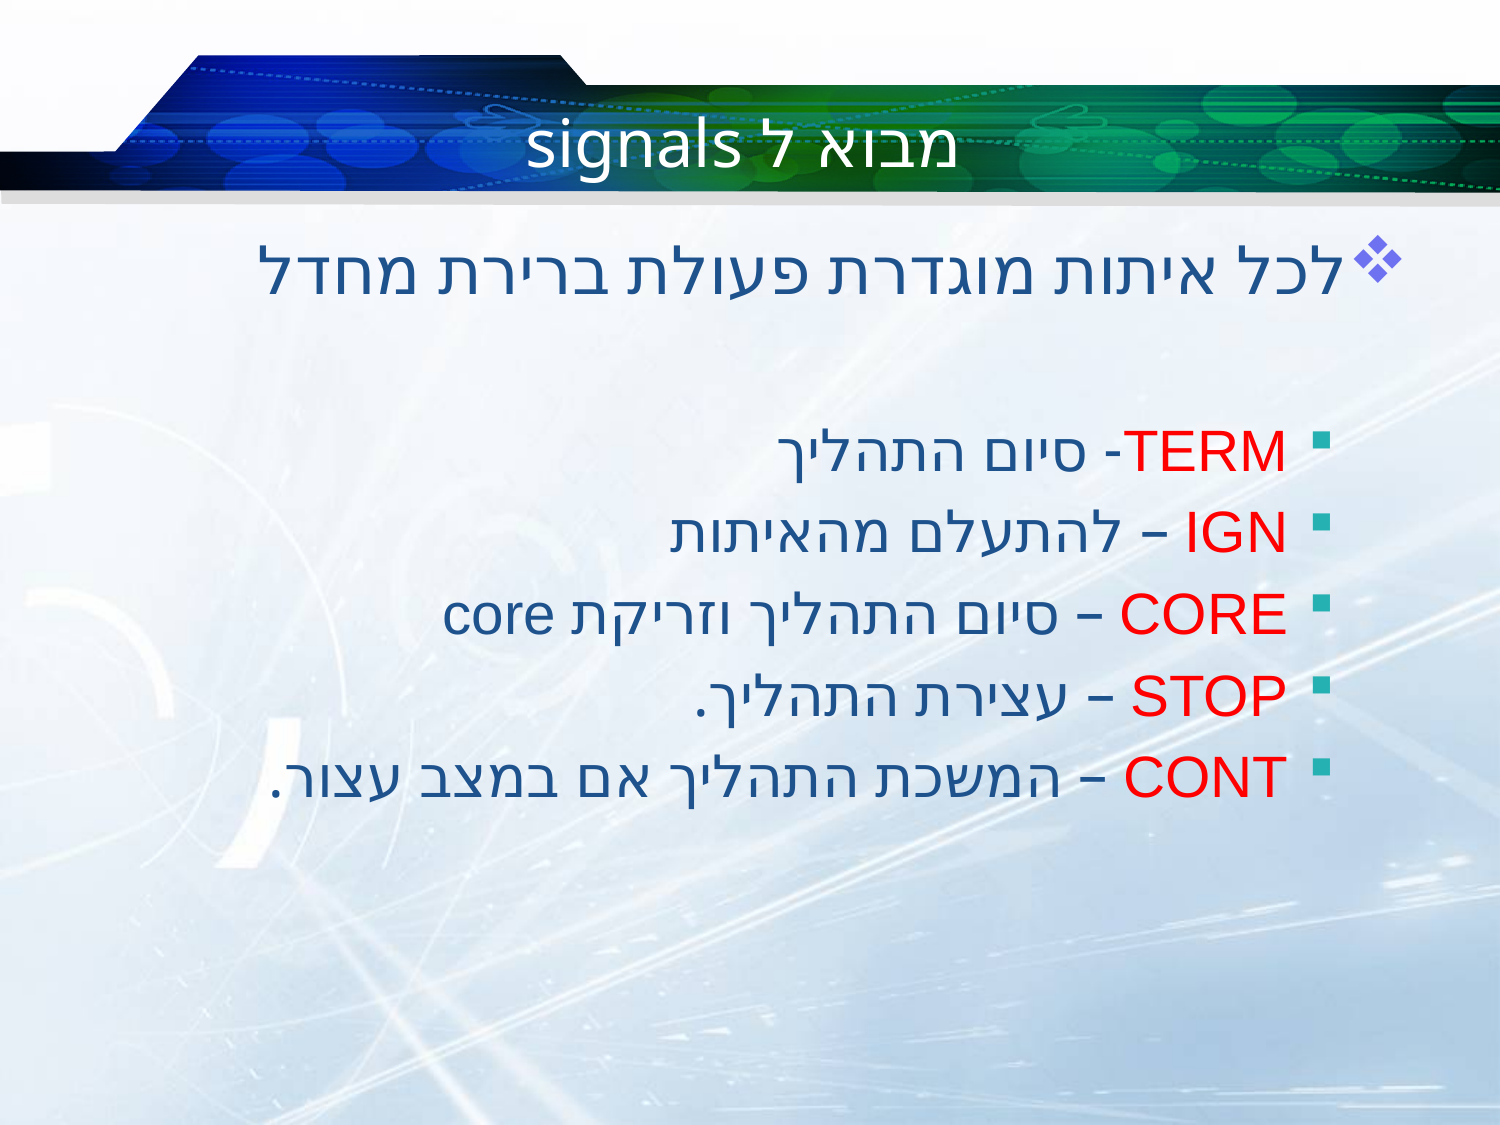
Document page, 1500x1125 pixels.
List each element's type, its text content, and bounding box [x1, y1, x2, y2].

picture [0, 0, 1500, 1125]
title מבוא ל signals [99, 94, 1388, 188]
list לכל איתות מוגדרת פעולת ברירת מחדל TERM- סיום התהליך IGN – להתעלם מהאיתות CORE – סיום התהליך וזריקת core STOP – עצירת התהליך. CONT – המשכת התהליך אם במצב עצור. [74, 220, 1426, 1064]
